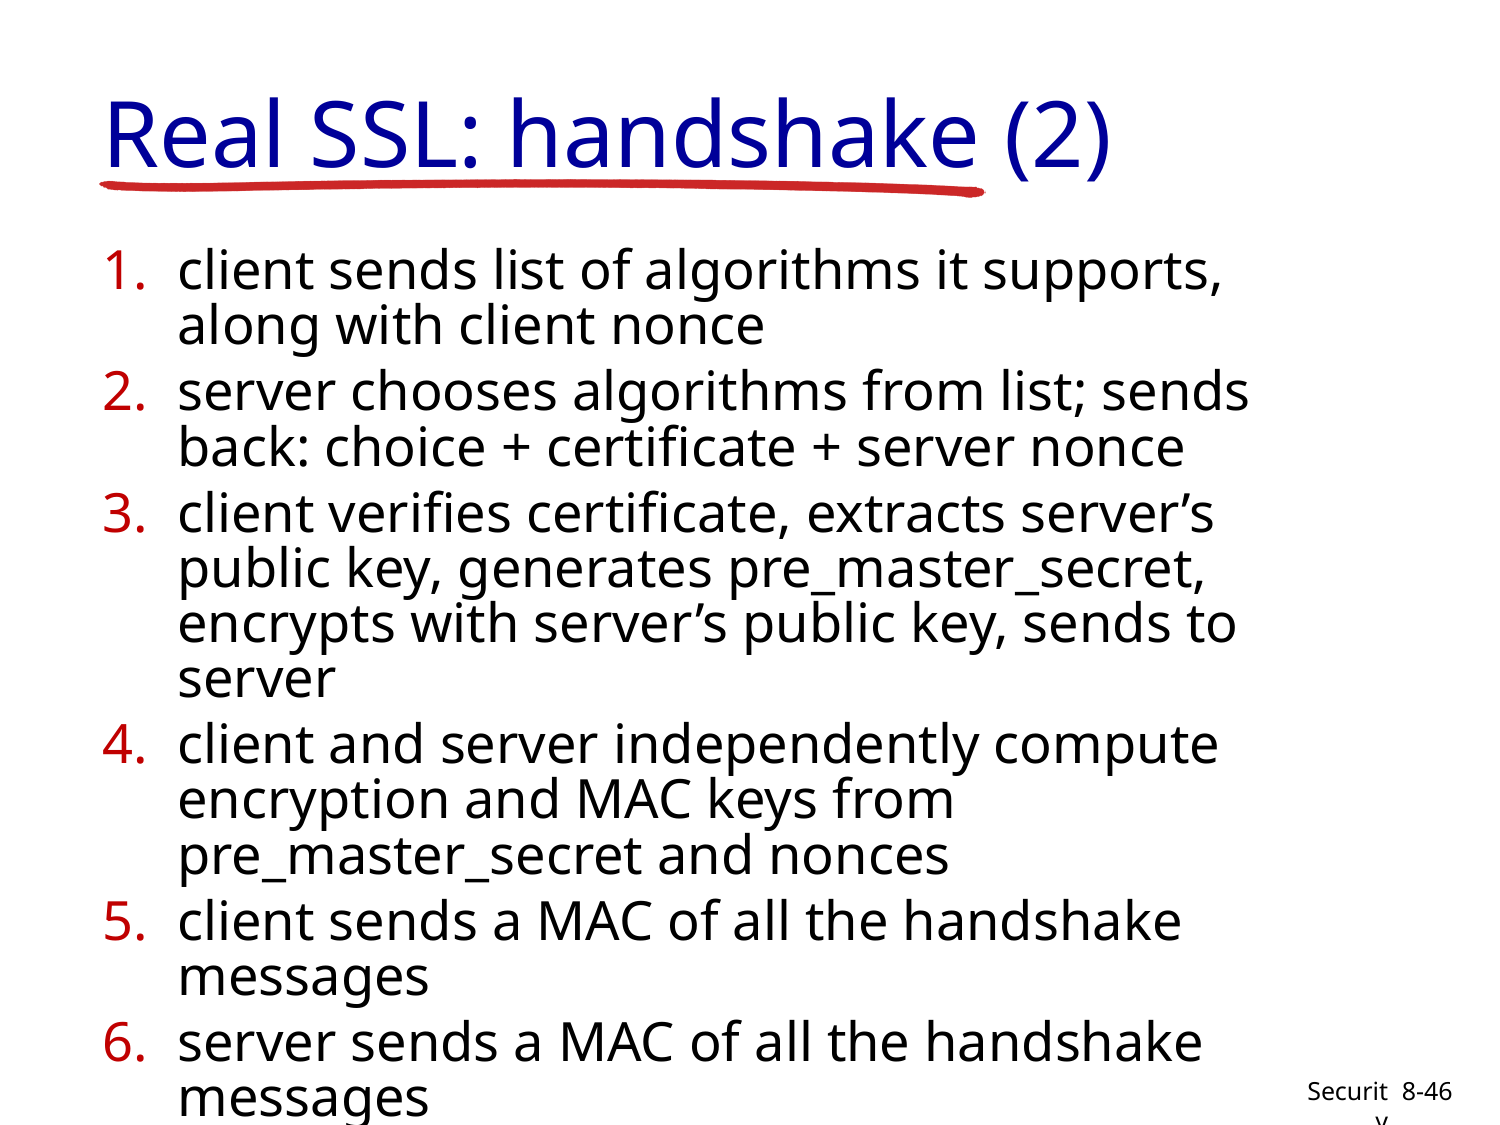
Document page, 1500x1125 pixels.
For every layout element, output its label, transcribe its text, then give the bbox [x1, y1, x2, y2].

picture [94, 174, 996, 204]
list client sends list of algorithms it supports, along with client nonce server chooses algorithms from list; sends back: choice + certificate + server nonce client verifies certificate, extracts server’s public key, generates pre_master_secret, encrypts with server’s public key, sends to server client and server independently compute encryption and MAC keys from pre_master_secret and nonces client sends a MAC of all the handshake messages server sends a MAC of all the handshake messages [87, 237, 1363, 1001]
text_box 8-46 [1387, 1068, 1500, 1113]
title Real SSL: handshake (2) [87, 37, 1363, 225]
footer Security [1284, 1067, 1403, 1110]
